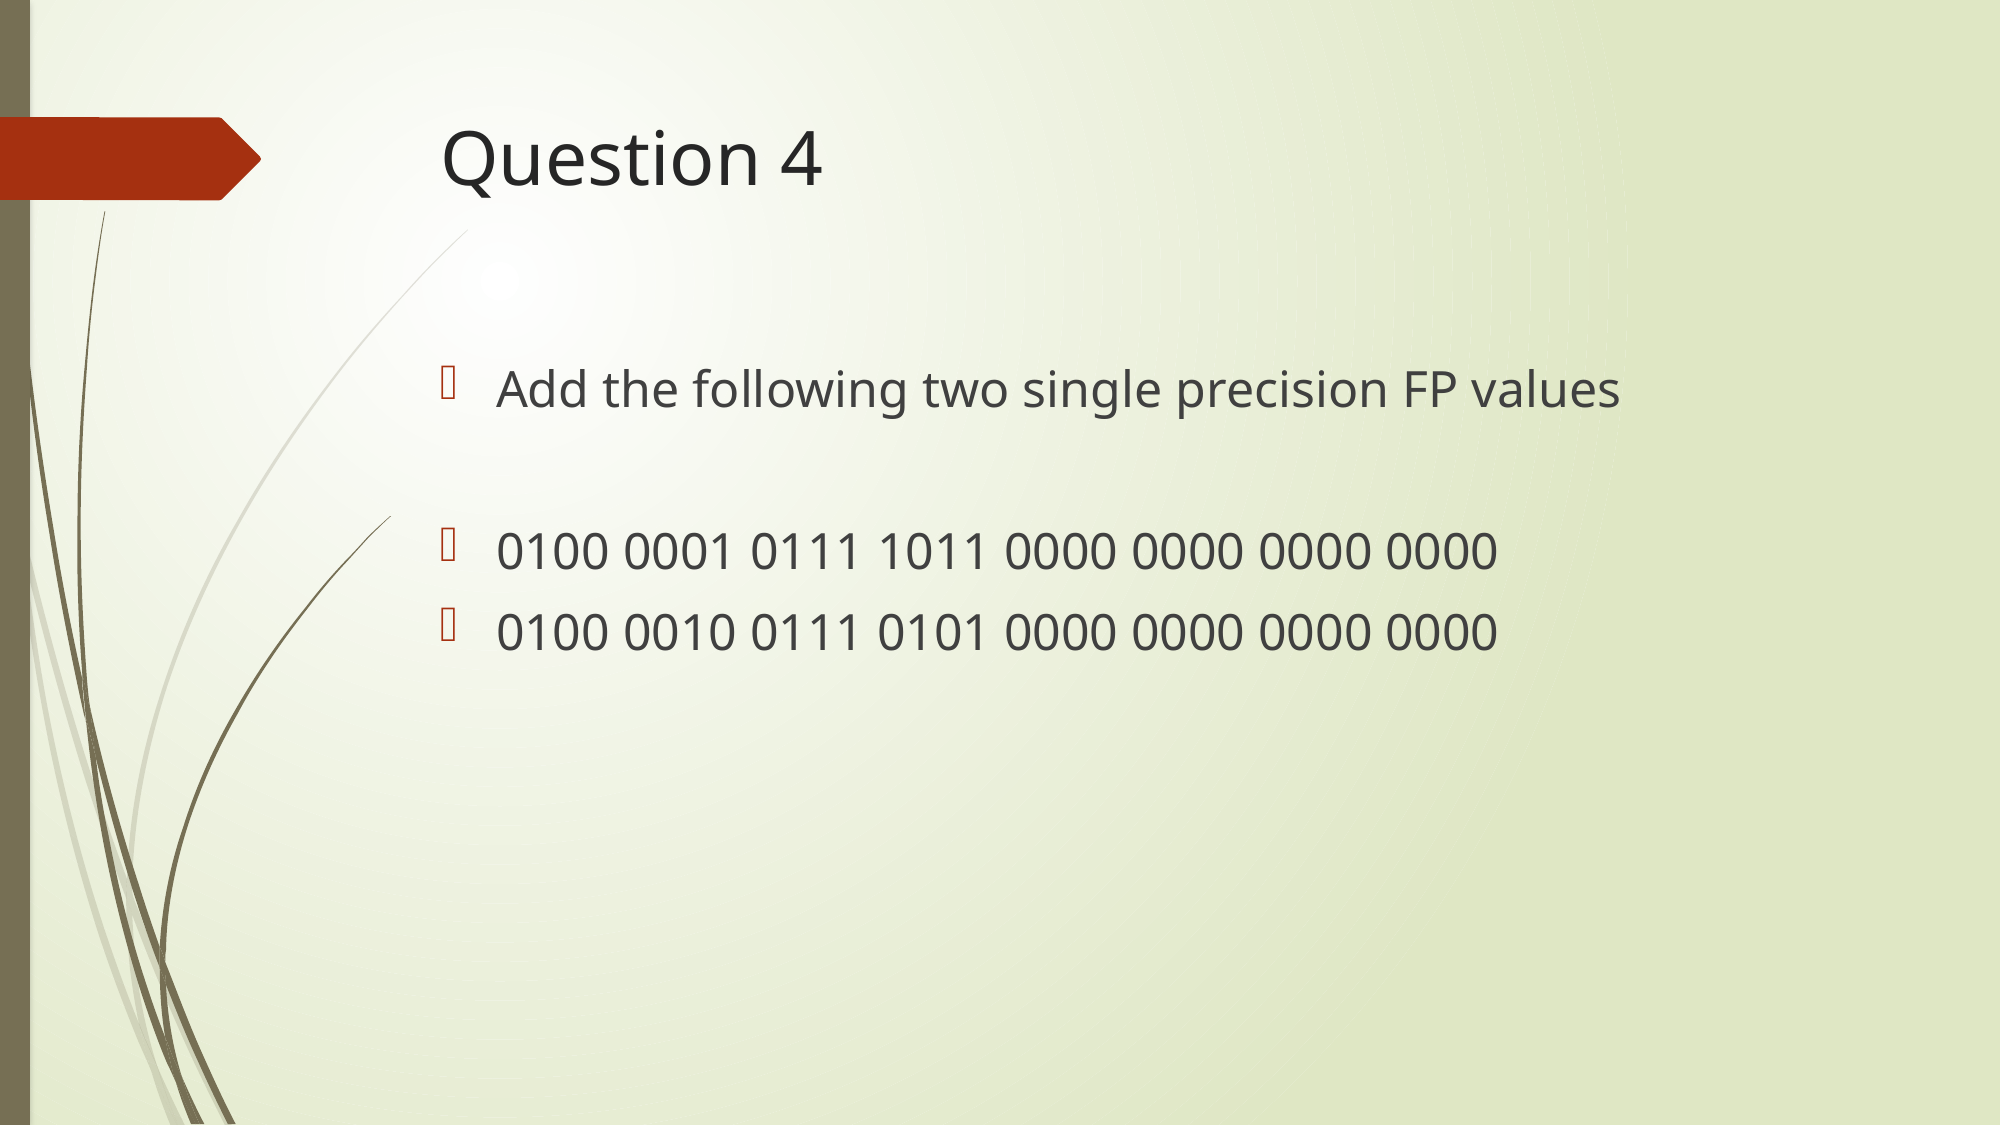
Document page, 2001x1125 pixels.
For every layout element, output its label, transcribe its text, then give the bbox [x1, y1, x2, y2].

title Question 4 [425, 102, 1888, 313]
list Add the following two single precision FP values 0100 0001 0111 1011 0000 0000 0000 0000 0100 0010 0111 0101 0000 0000 0000 0000 [424, 350, 1888, 970]
